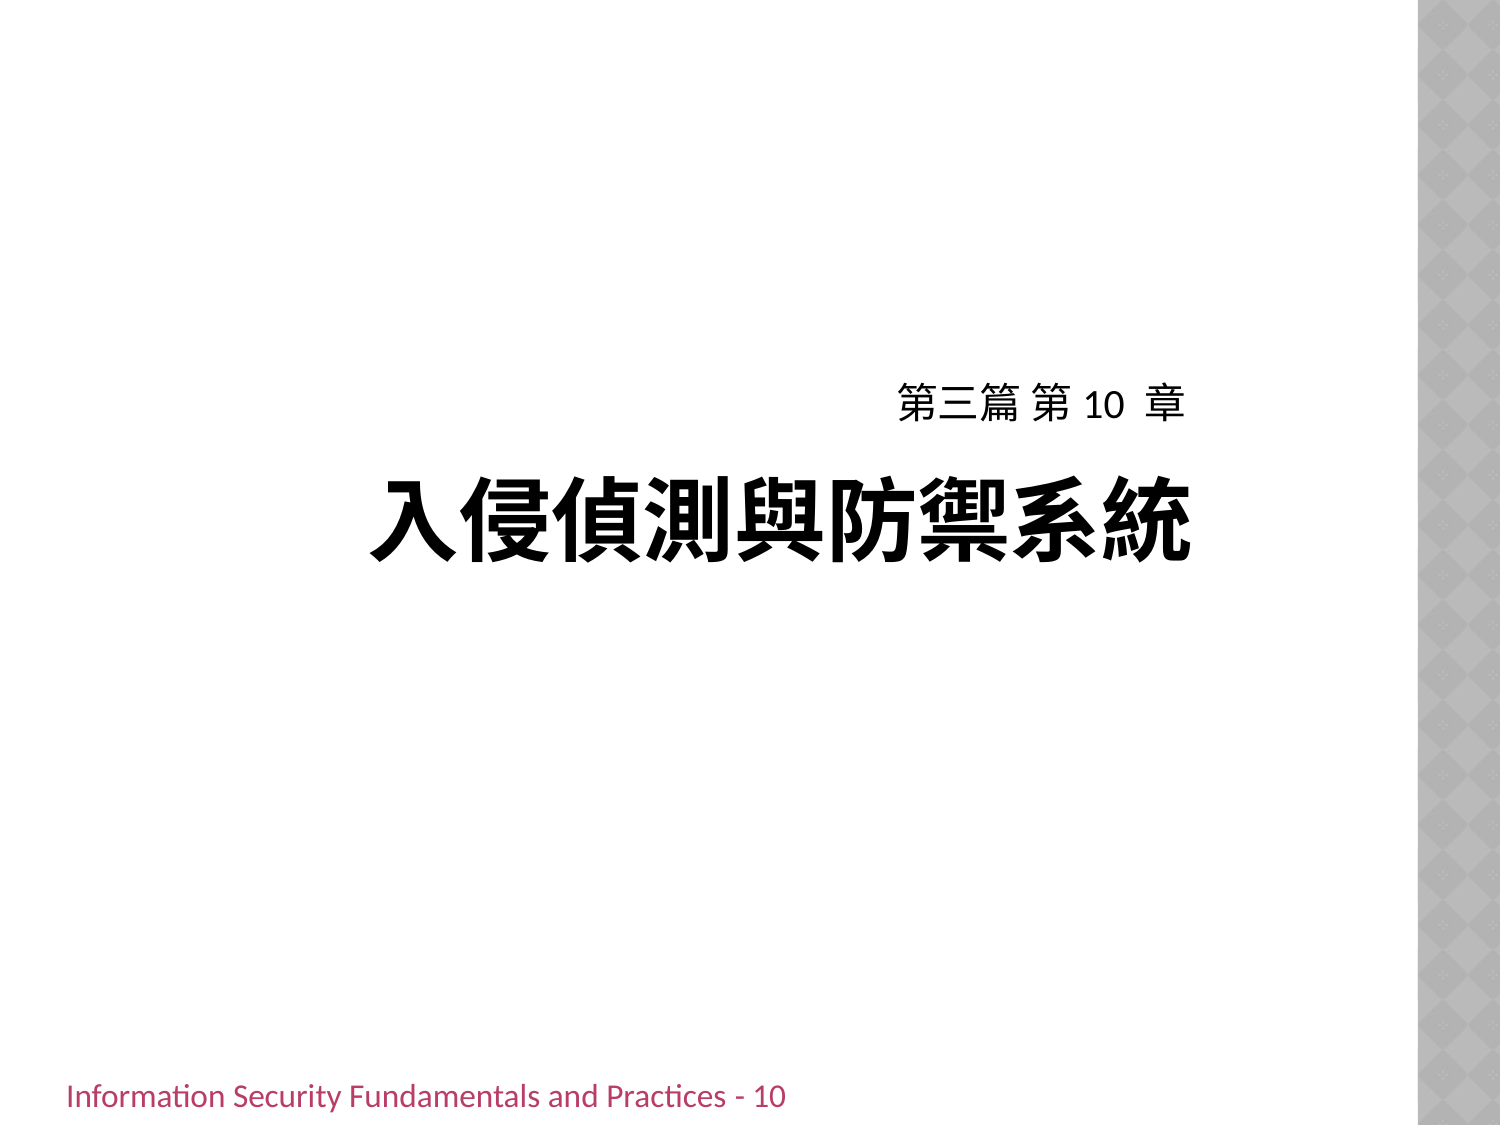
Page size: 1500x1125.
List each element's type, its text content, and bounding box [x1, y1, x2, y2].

list 第三篇 第10 章 [174, 312, 1202, 435]
title 入侵偵測與防禦系統 [174, 462, 1202, 687]
